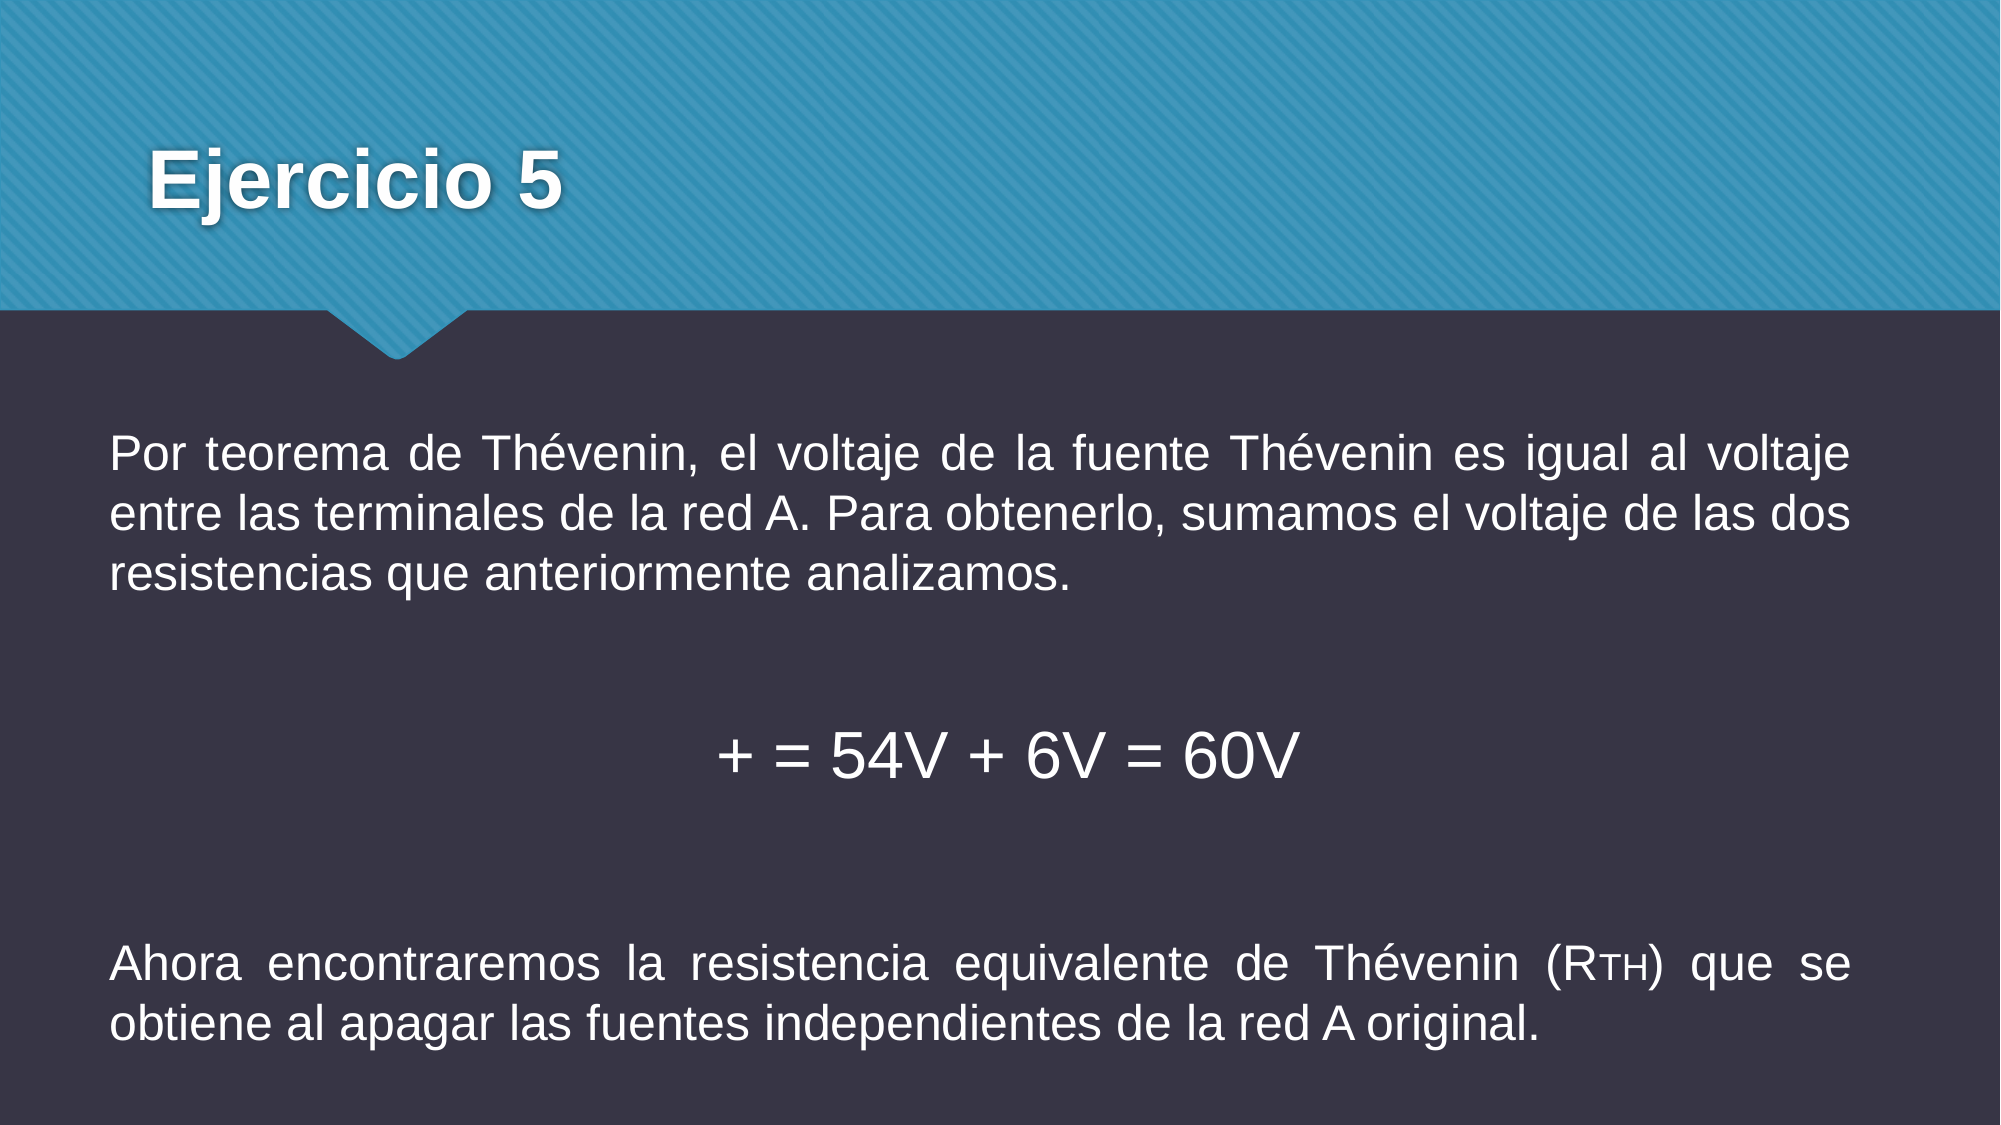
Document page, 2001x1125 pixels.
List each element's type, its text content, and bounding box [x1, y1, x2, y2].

text_box Por teorema de Thévenin, el voltaje de la fuente Thévenin es igual al voltaje entre las terminales de la red A. Para obtenerlo, sumamos el voltaje de las dos resistencias que anteriormente analizamos. [94, 413, 1868, 609]
title Ejercicio 5 [132, 73, 1868, 233]
text_box Ahora encontraremos la resistencia equivalente de Thévenin (RTH) que se obtiene al apagar las fuentes independientes de la red A original. [94, 922, 1868, 1058]
